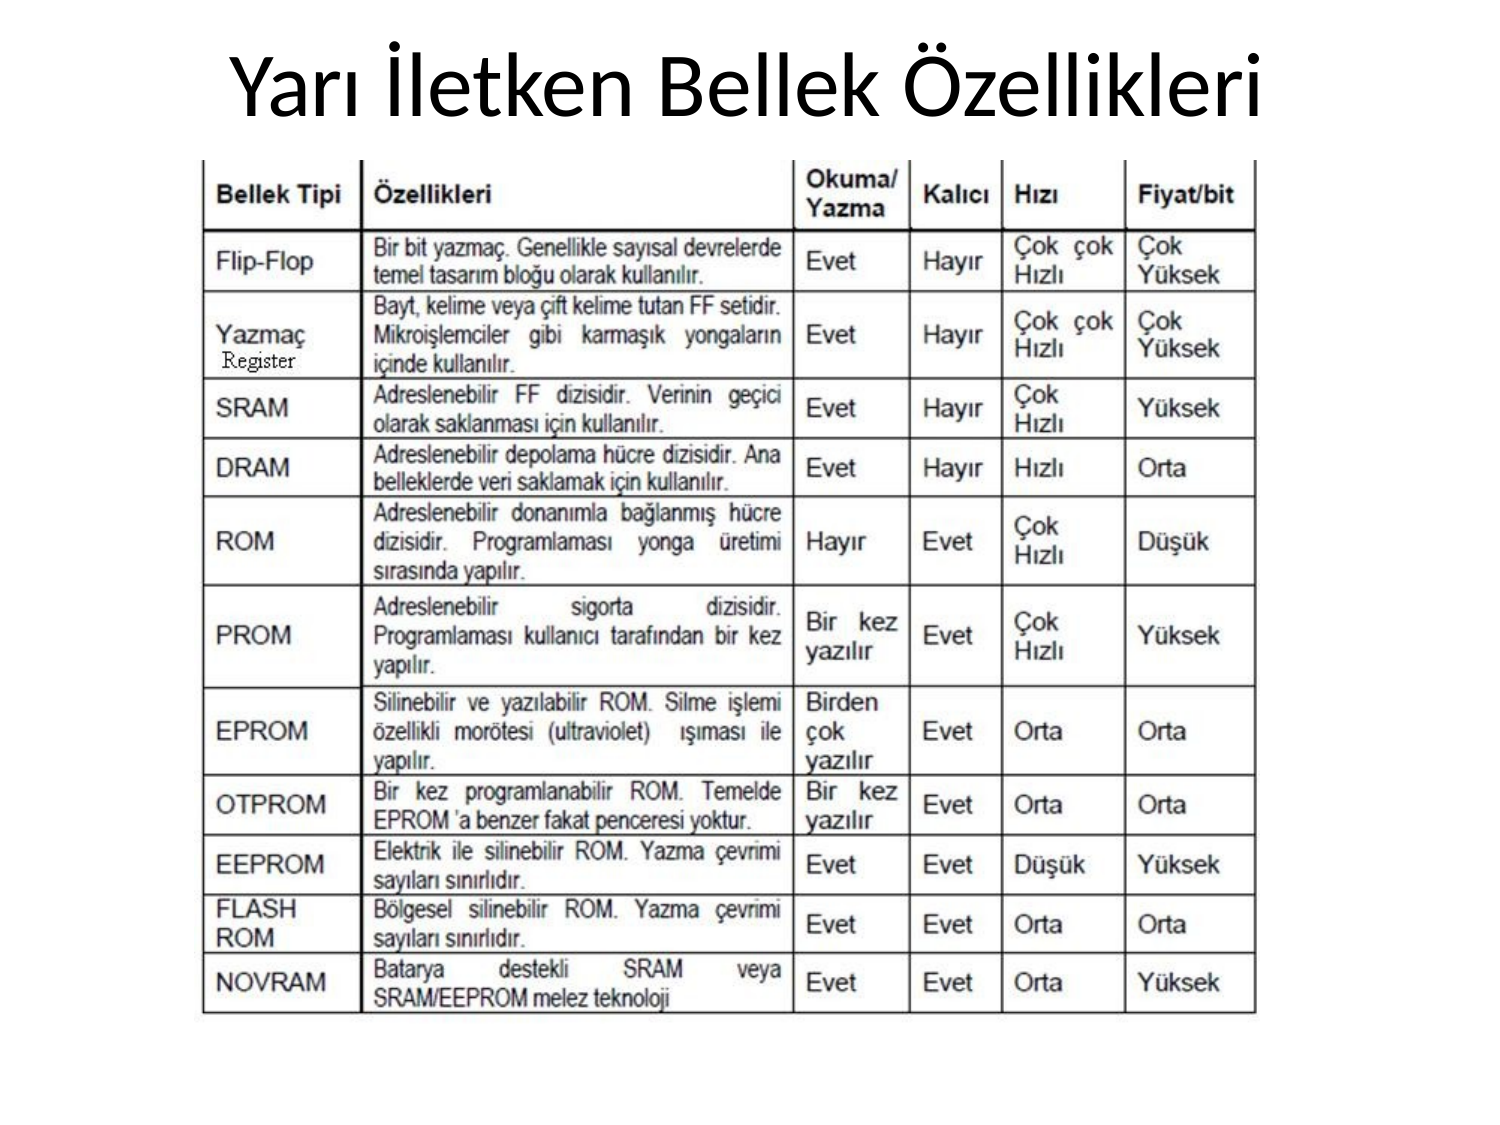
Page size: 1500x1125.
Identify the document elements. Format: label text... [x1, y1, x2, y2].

picture [194, 160, 1260, 1024]
title Yarı İletken Bellek Özellikleri [227, 22, 1273, 213]
